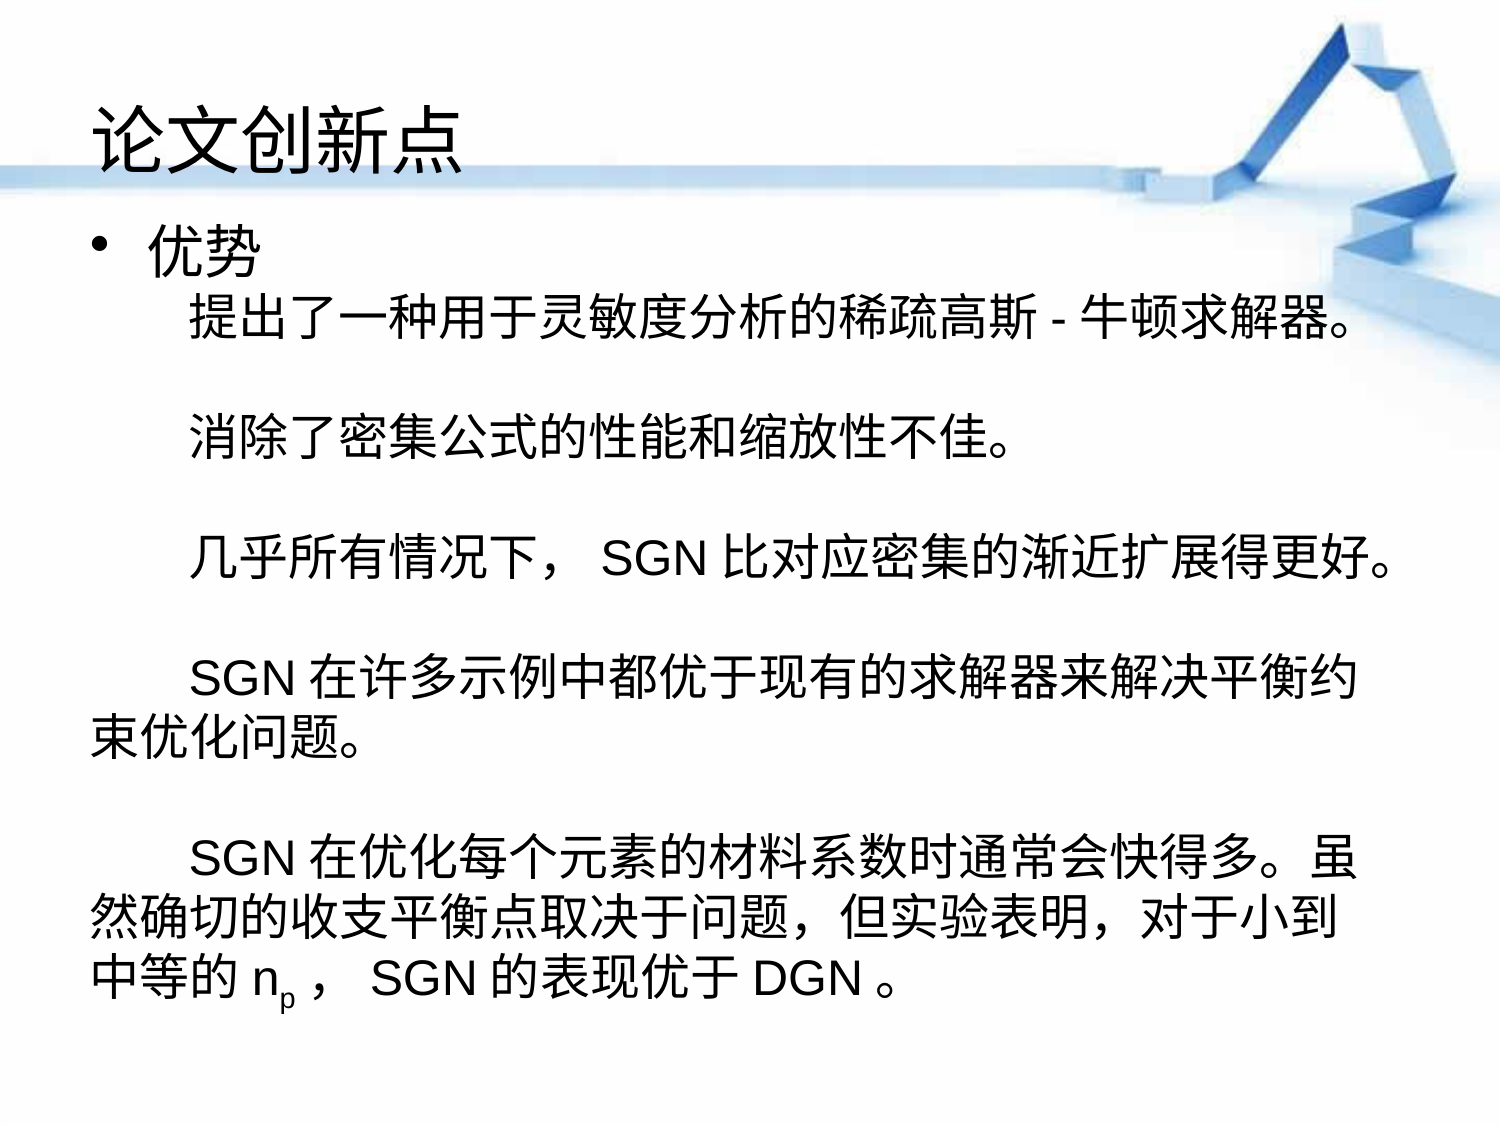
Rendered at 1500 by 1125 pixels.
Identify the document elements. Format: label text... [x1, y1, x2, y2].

title 论文创新点 [75, 45, 1425, 233]
text_box 优势 提出了一种用于灵敏度分析的稀疏高斯-牛顿求解器。 消除了密集公式的性能和缩放性不佳。 几乎所有情况下，SGN比对应密集的渐近扩展得更好。 SGN在许多示例中都优于现有的求解器来解决平衡约束优化问题。 SGN在优化每个元素的材料系数时通常会快得多。虽然确切的收支平衡点取决于问题，但实验表明，对于小到中等的np，SGN的表现优于DGN。 [74, 208, 1389, 1026]
picture [0, 0, 1500, 1125]
